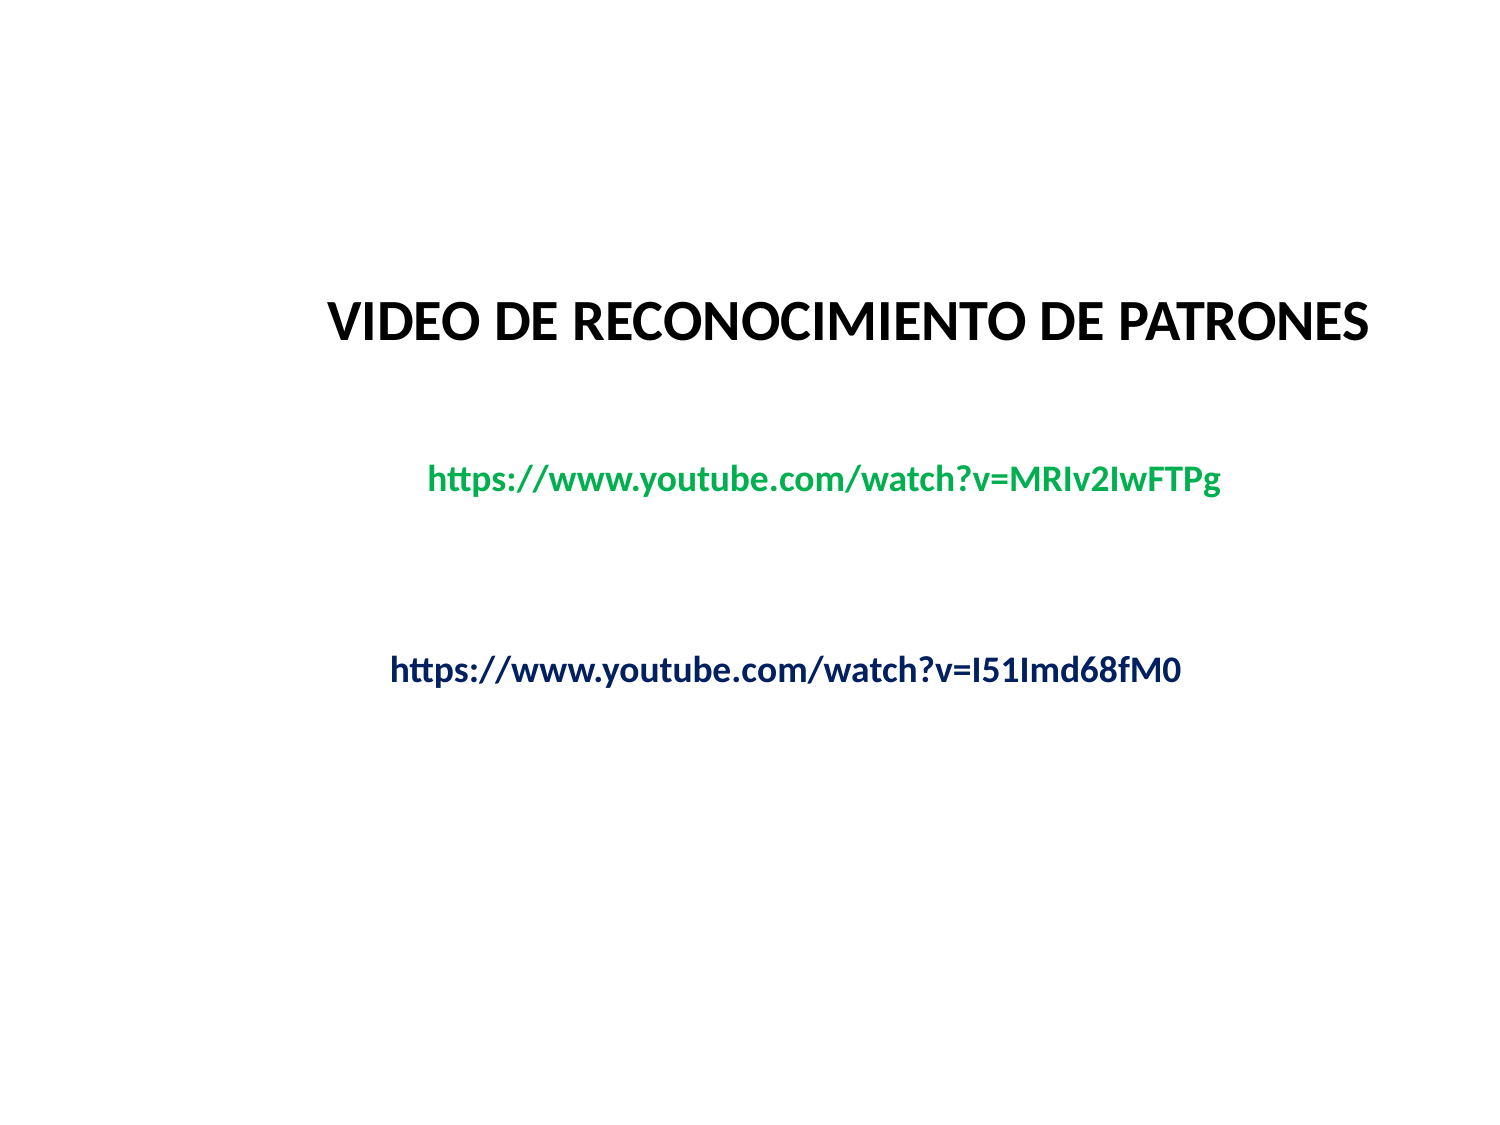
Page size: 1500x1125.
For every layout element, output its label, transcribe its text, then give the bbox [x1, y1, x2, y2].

text_box https://www.youtube.com/watch?v=I51Imd68fM0 [375, 637, 1325, 698]
text_box https://www.youtube.com/watch?v=MRIv2IwFTPg [412, 446, 1238, 506]
text_box VIDEO DE RECONOCIMIENTO DE PATRONES [312, 274, 1388, 430]
